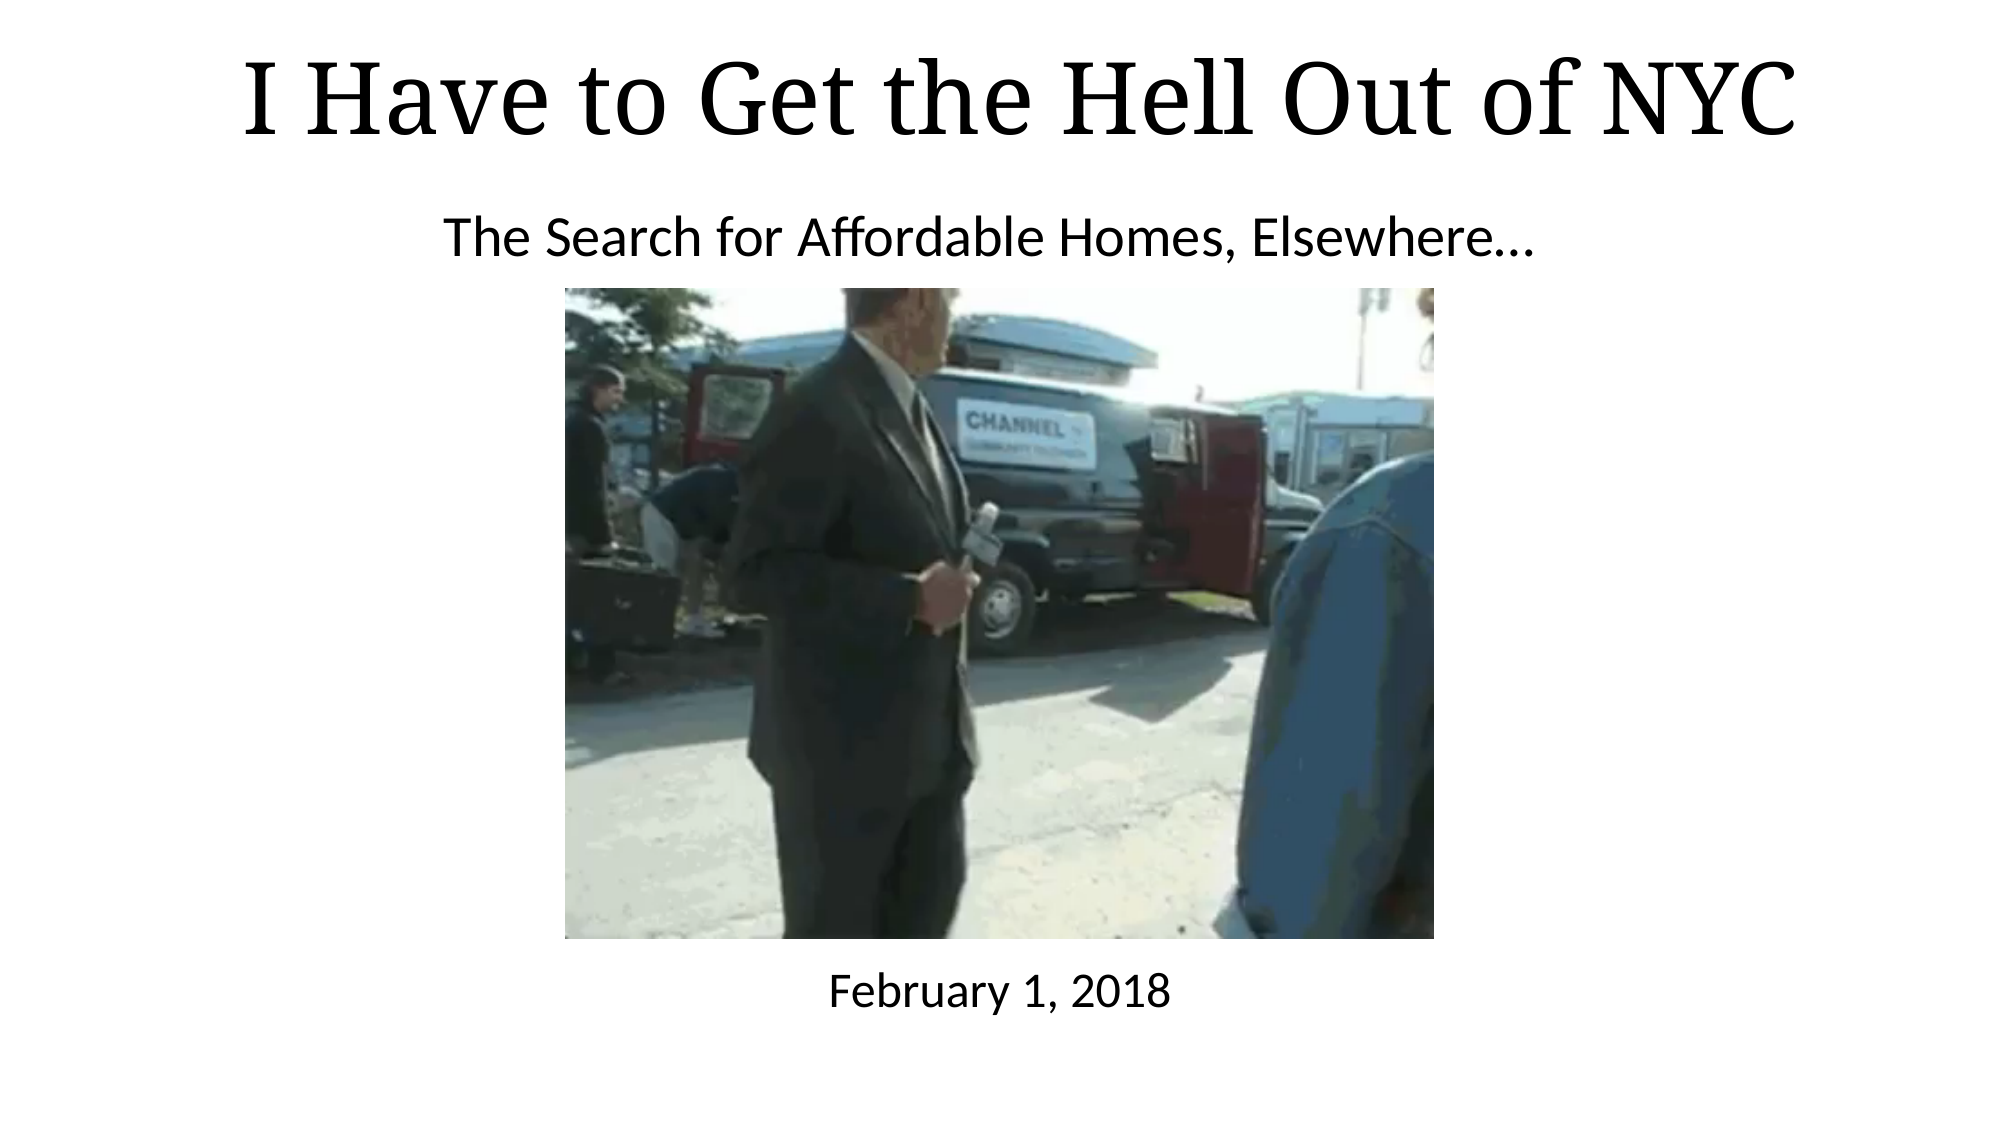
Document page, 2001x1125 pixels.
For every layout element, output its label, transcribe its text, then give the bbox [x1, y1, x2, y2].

subtitle February 1, 2018 [249, 956, 1750, 1125]
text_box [565, 287, 1435, 940]
text_box The Search for Affordable Homes, Elsewhere… [239, 198, 1740, 471]
title I Have to Get the Hell Out of NYC [206, 0, 1835, 314]
